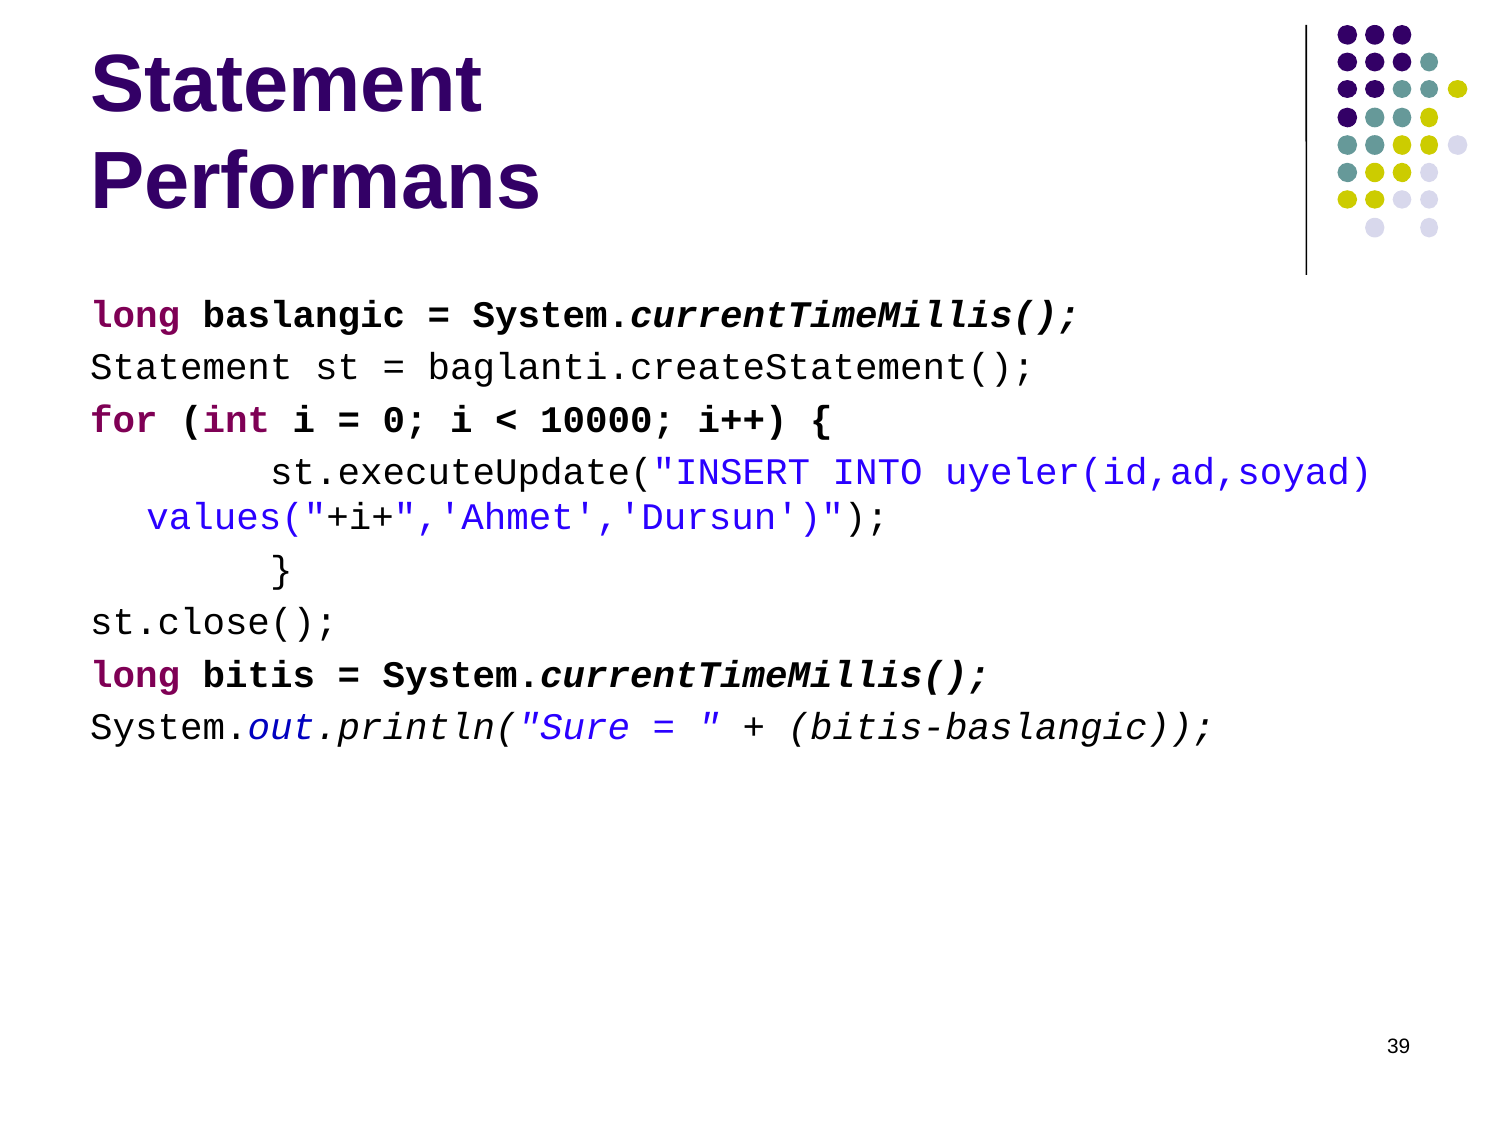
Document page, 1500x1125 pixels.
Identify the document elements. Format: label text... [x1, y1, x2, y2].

list long baslangic = System.currentTimeMillis(); Statement st = baglanti.createStatement(); for (int i = 0; i < 10000; i++) { st.executeUpdate("INSERT INTO uyeler(id,ad,soyad) values("+i+",'Ahmet','Dursun')"); } st.close(); long bitis = System.currentTimeMillis(); System.out.println("Sure = " + (bitis-baslangic)); [75, 282, 1425, 1006]
title Statement Performans [75, 20, 1313, 233]
slide_number 39 [1074, 1024, 1426, 1101]
